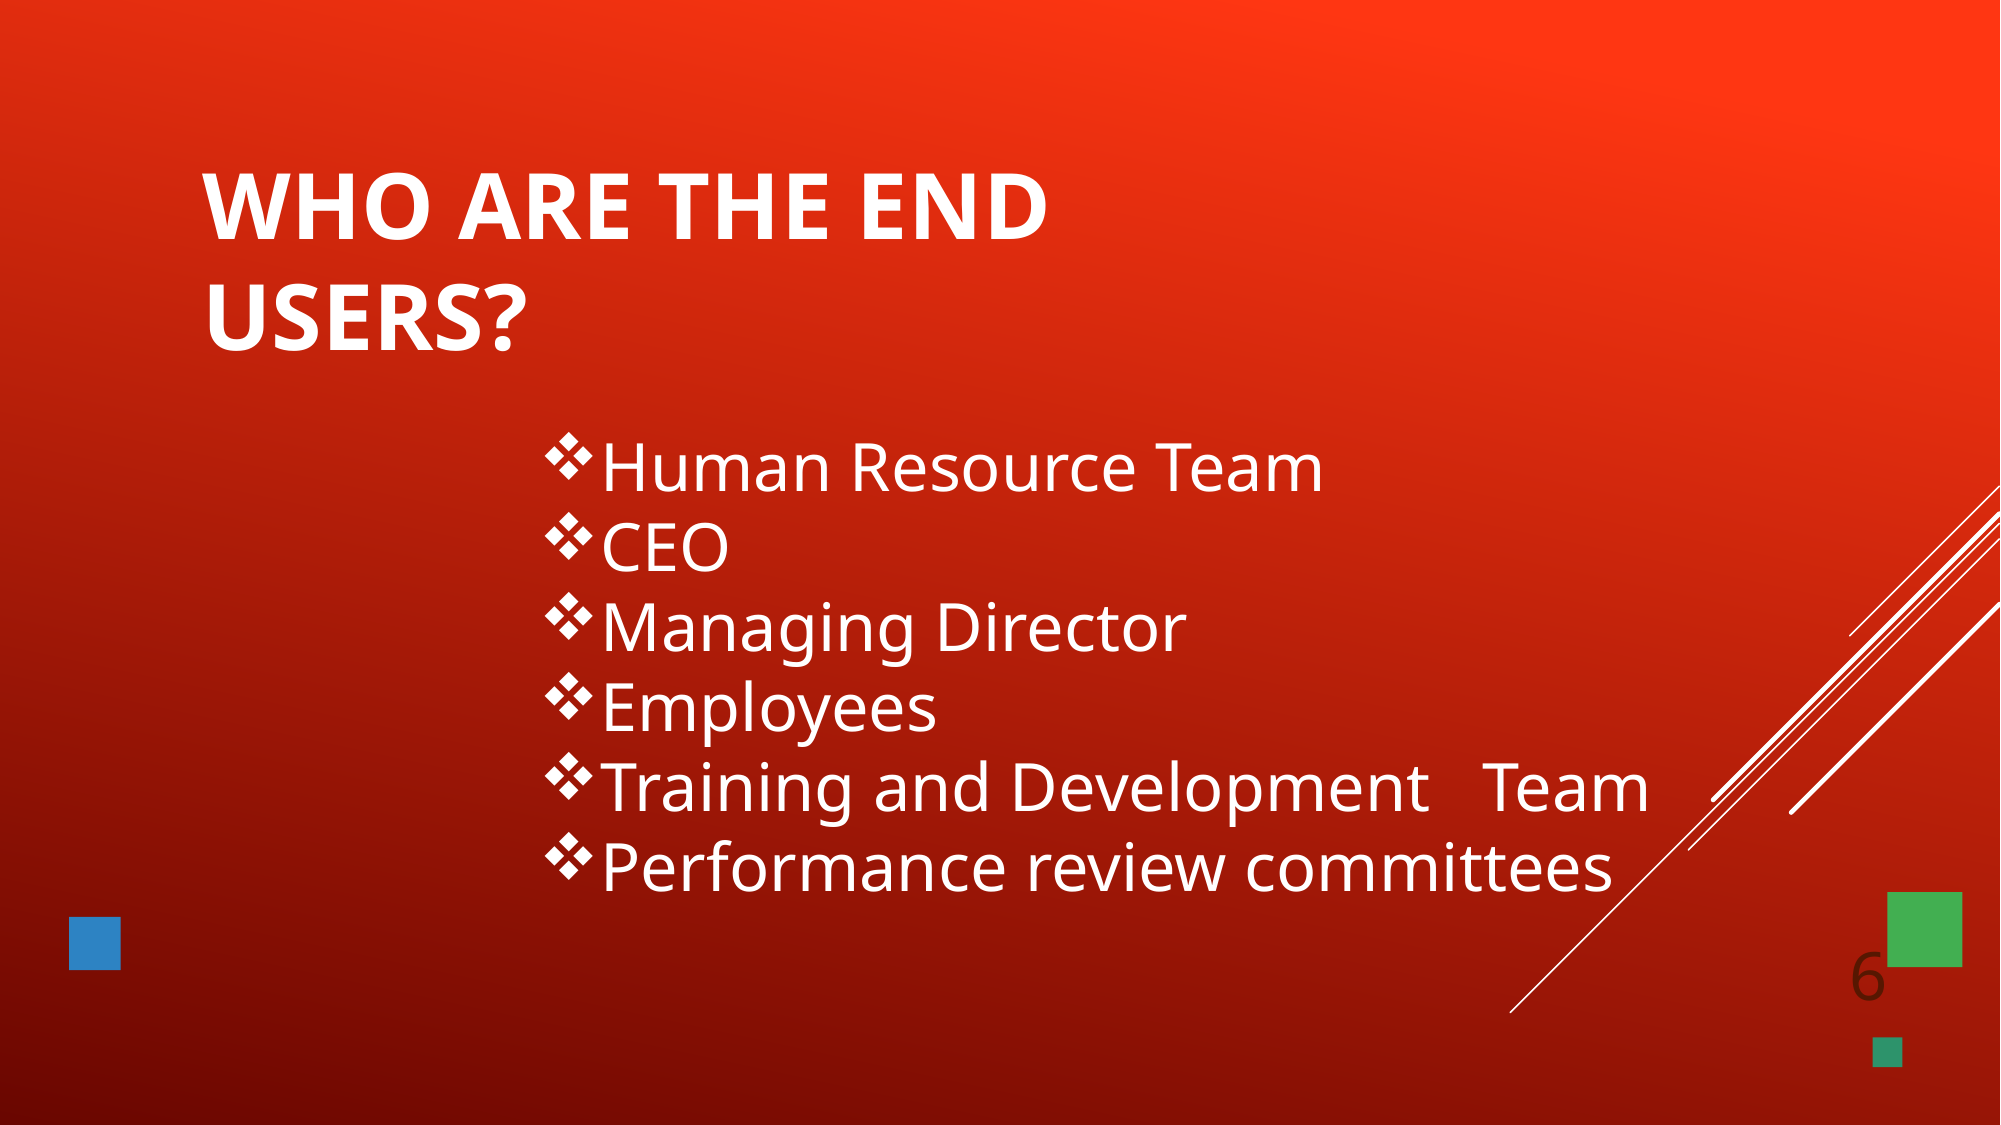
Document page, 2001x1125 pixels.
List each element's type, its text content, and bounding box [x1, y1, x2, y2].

text_box Human Resource Team CEO Managing Director Employees Training and Development Team Performance review committees [525, 417, 1750, 912]
title WHO ARE THE END USERS? [200, 145, 1400, 369]
text_box [1872, 1037, 1903, 1068]
slide_number 6 [1700, 371, 1888, 1025]
text_box [69, 916, 121, 971]
text_box [1888, 892, 1963, 968]
